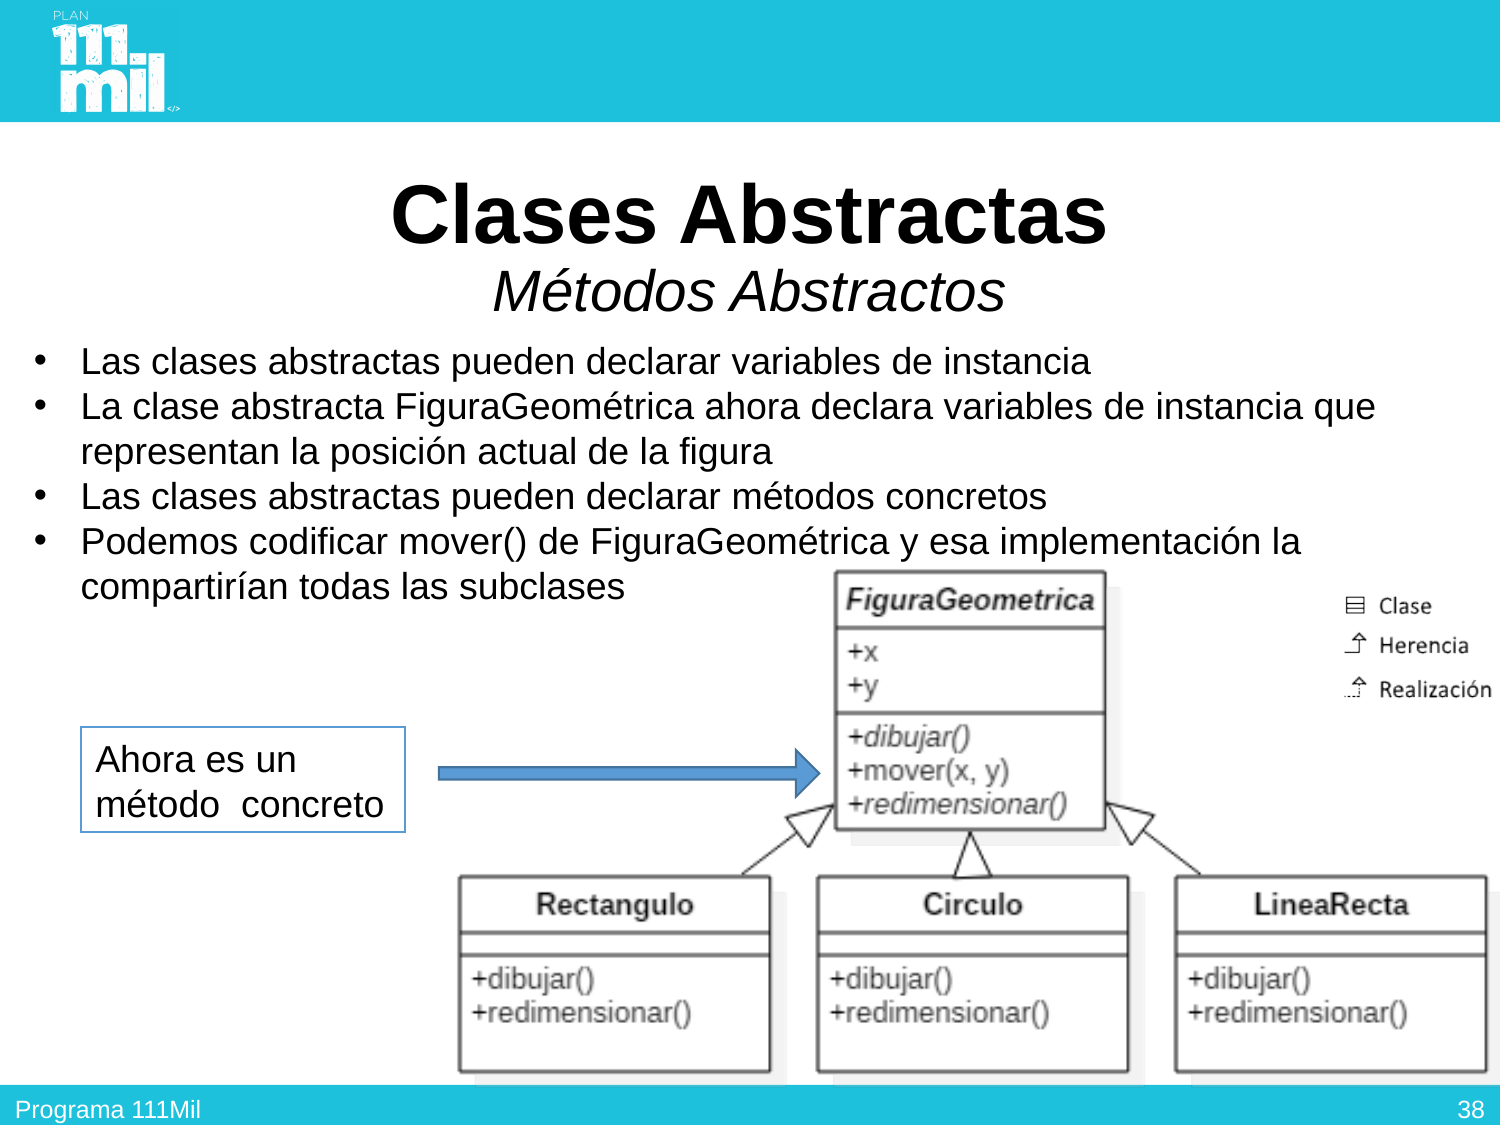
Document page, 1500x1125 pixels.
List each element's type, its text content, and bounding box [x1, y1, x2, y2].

text_box Las clases abstractas pueden declarar variables de instancia La clase abstracta FiguraGeométrica ahora declara variables de instancia que representan la posición actual de la figura Las clases abstractas pueden declarar métodos concretos Podemos codificar mover() de FiguraGeométrica y esa implementación la compartirían todas las subclases [19, 329, 1477, 660]
text_box Ahora es un método concreto [80, 726, 406, 833]
footer Programa 111Mil [0, 1078, 507, 1125]
slide_number 37 [1162, 1090, 1500, 1125]
picture [438, 560, 1500, 1090]
title Clases Abstractas Métodos Abstractos [103, 147, 1397, 329]
